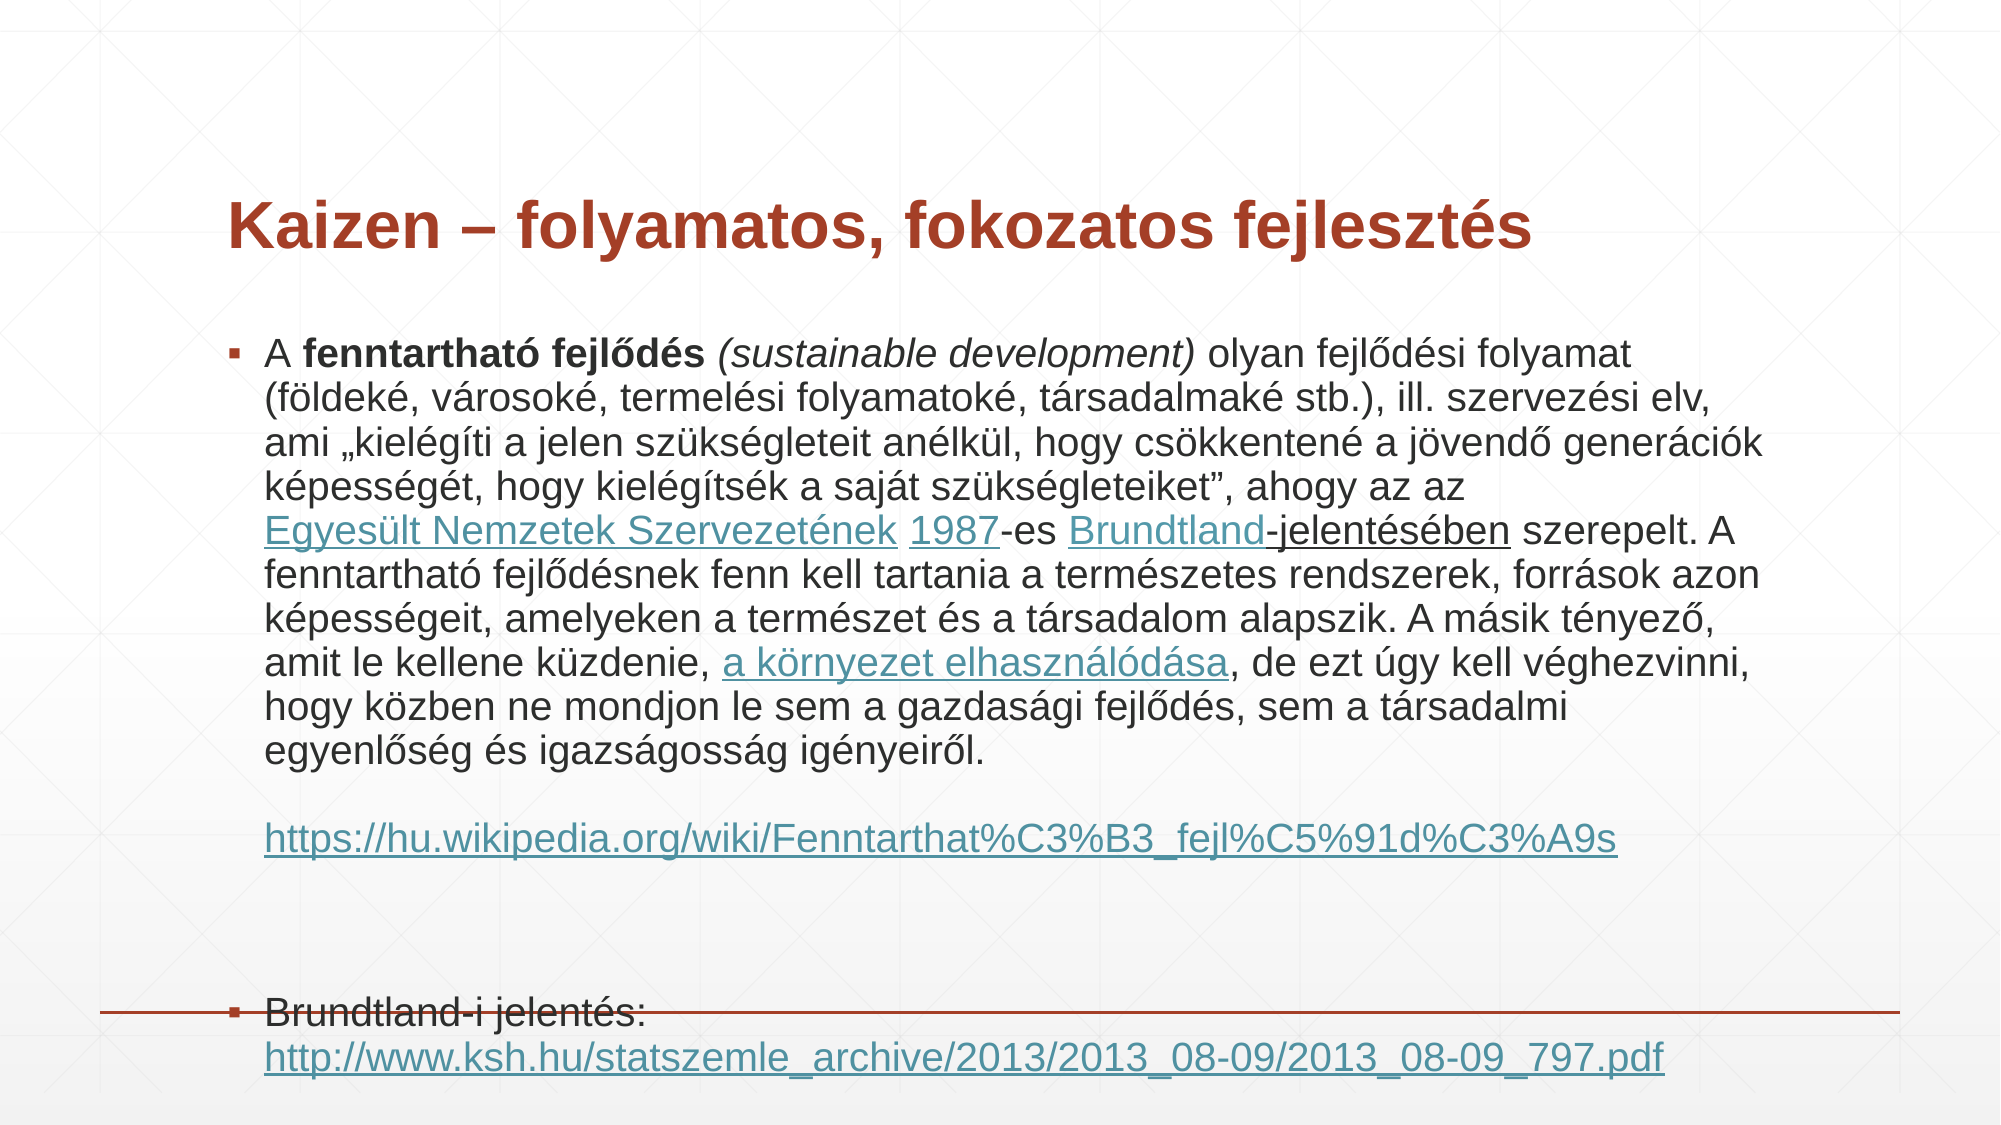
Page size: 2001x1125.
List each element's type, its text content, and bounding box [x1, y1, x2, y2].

list A fenntartható fejlődés (sustainable development) olyan fejlődési folyamat (földeké, városoké, termelési folyamatoké, társadalmaké stb.), ill. szervezési elv, ami „kielégíti a jelen szükségleteit anélkül, hogy csökkentené a jövendő generációk képességét, hogy kielégítsék a saját szükségleteiket”, ahogy az az Egyesült Nemzetek Szervezetének 1987-es Brundtland-jelentésében szerepelt. A fenntartható fejlődésnek fenn kell tartania a természetes rendszerek, források azon képességeit, amelyeken a természet és a társadalom alapszik. A másik tényező, amit le kellene küzdenie, a környezet elhasználódása, de ezt úgy kell véghezvinni, hogy közben ne mondjon le sem a gazdasági fejlődés, sem a társadalmi egyenlőség és igazságosság igényeiről. https://hu.wikipedia.org/wiki/Fenntarthat%C3%B3_fejl%C5%91d%C3%A9s Brundtland-i jelentés: http://www.ksh.hu/statszemle_archive/2013/2013_08-09/2013_08-09_797.pdf [212, 324, 1788, 1090]
title Kaizen – folyamatos, fokozatos fejlesztés [212, 82, 1788, 271]
